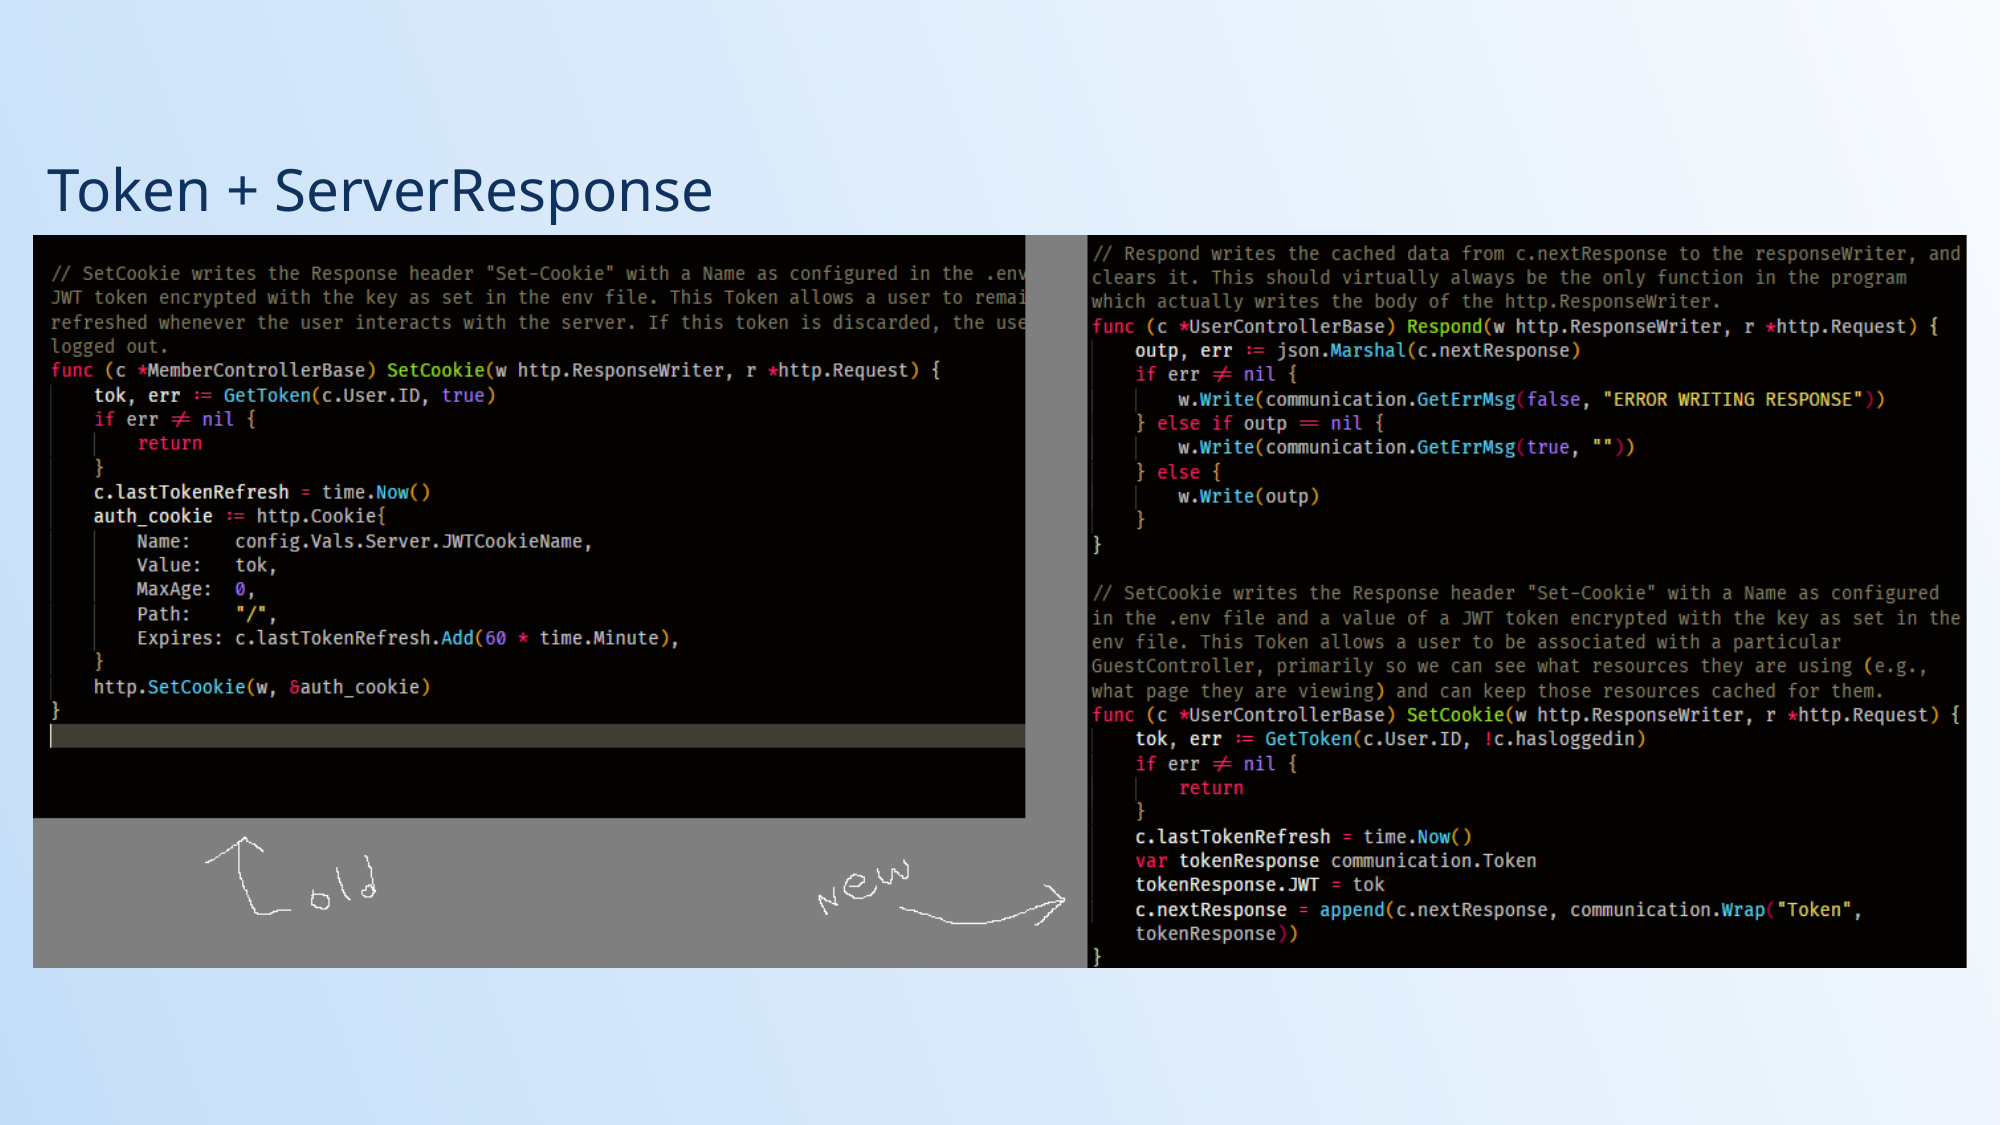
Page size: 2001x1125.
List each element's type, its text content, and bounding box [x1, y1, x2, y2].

subtitle Token + ServerResponse [32, 145, 1889, 236]
picture [33, 235, 1967, 968]
